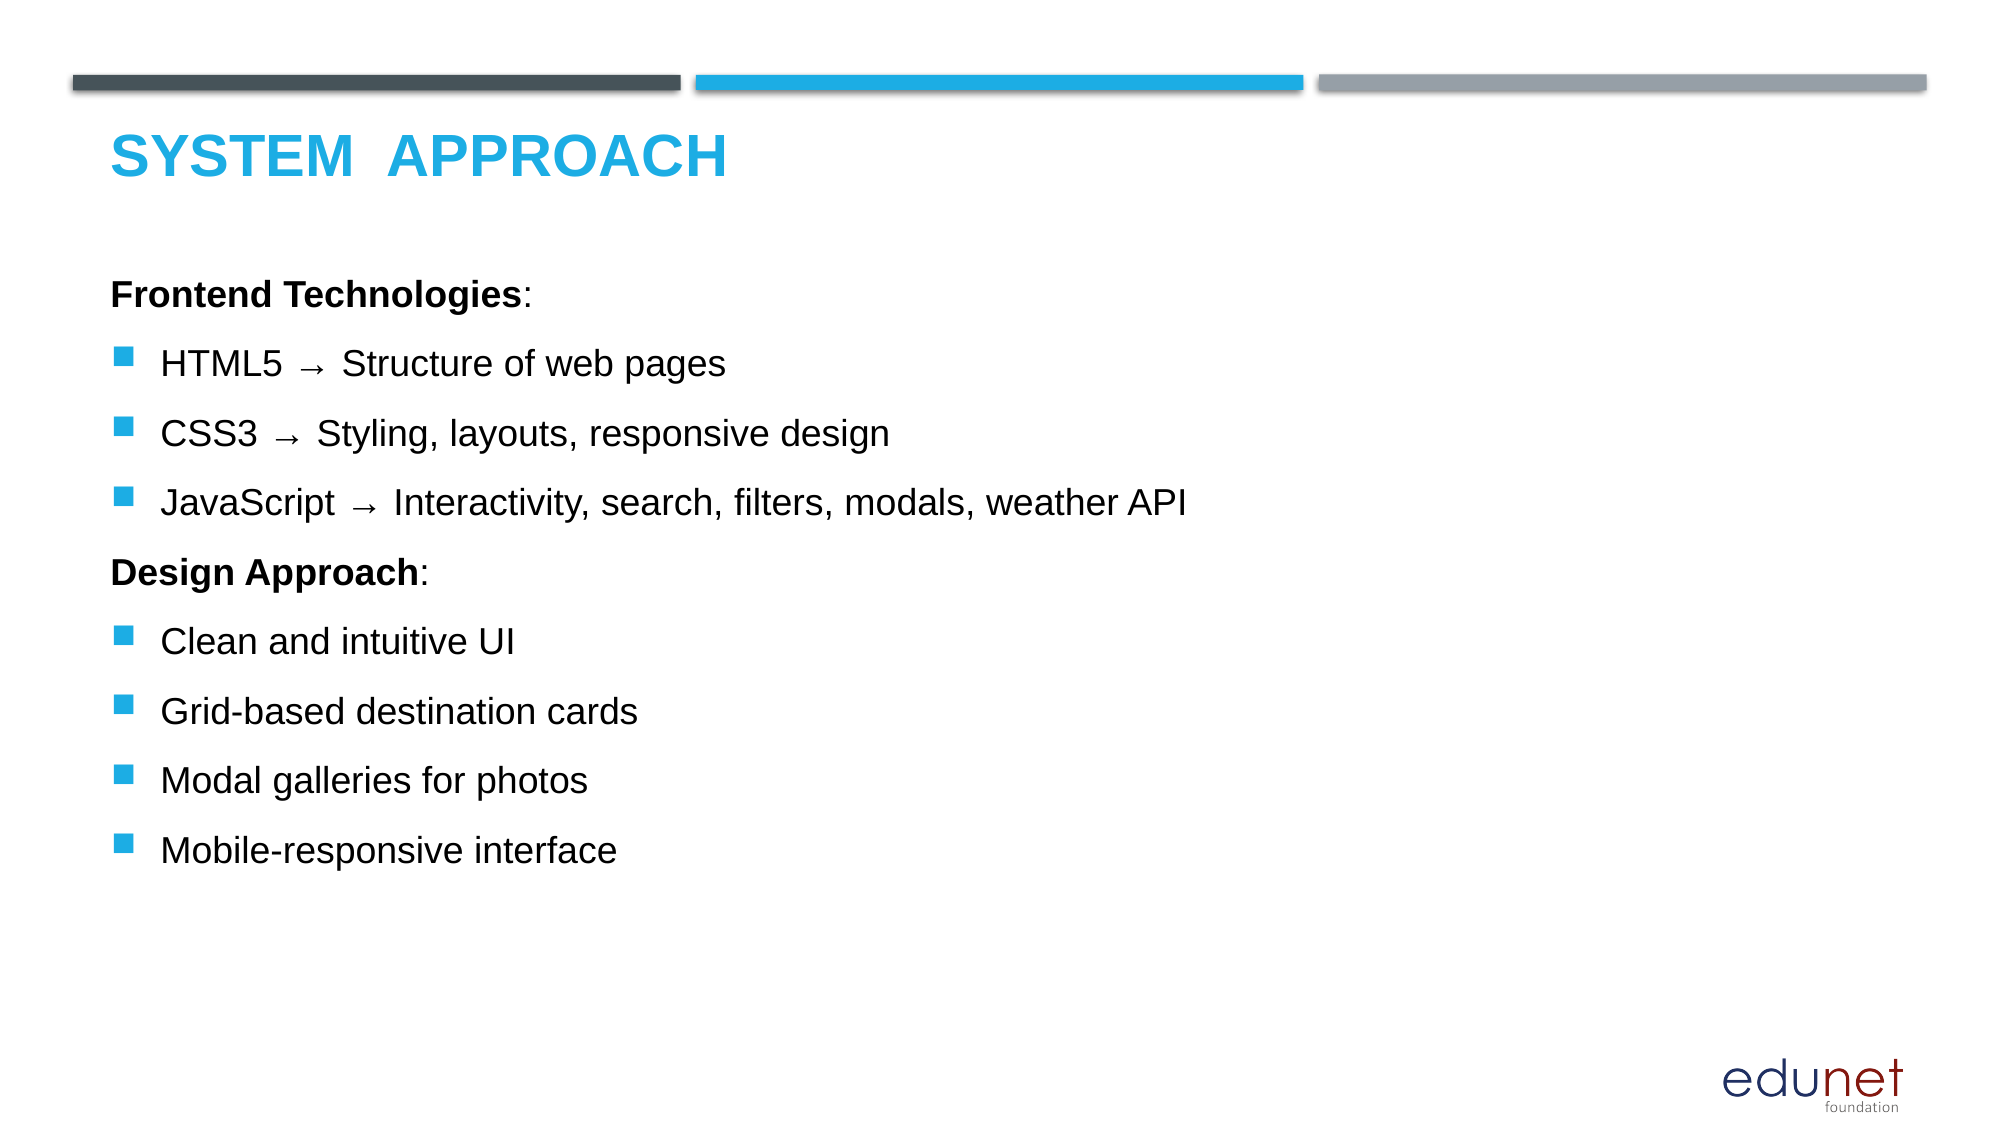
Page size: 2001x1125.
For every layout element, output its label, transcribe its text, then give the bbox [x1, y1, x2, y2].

title System Approach [95, 108, 1905, 196]
list Frontend Technologies: HTML5 → Structure of web pages CSS3 → Styling, layouts, responsive design JavaScript → Interactivity, search, filters, modals, weather API Design Approach: Clean and intuitive UI Grid-based destination cards Modal galleries for photos Mobile-responsive interface [95, 257, 1215, 936]
picture [1719, 1056, 1905, 1116]
